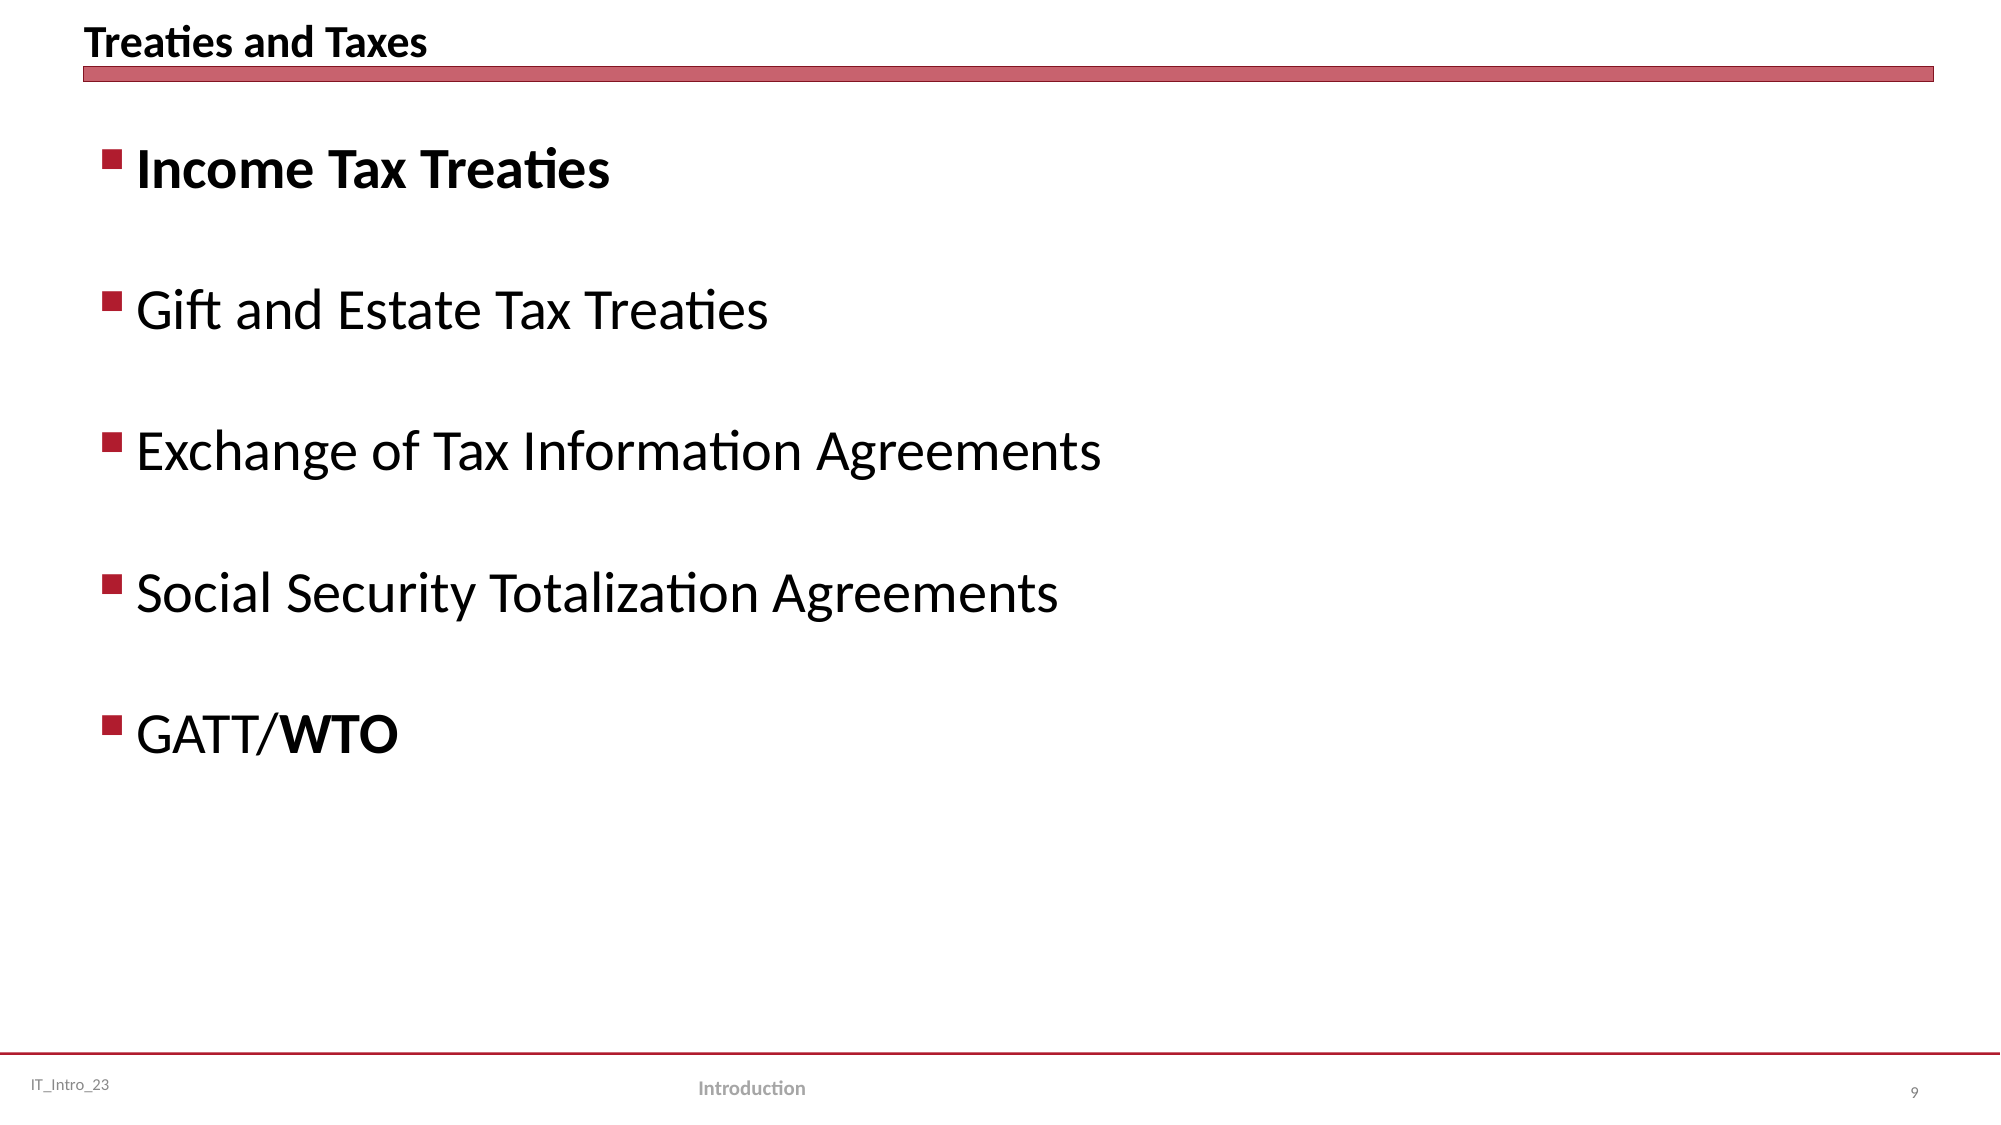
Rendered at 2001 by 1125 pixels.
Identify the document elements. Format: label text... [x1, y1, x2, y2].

footer Introduction [683, 1056, 1317, 1117]
slide_number 9 [1834, 1061, 1934, 1122]
list Income Tax Treaties Gift and Estate Tax Treaties Exchange of Tax Information Agreements Social Security Totalization Agreements GATT/WTO [83, 87, 1934, 1041]
title Treaties and Taxes [83, 6, 1935, 67]
